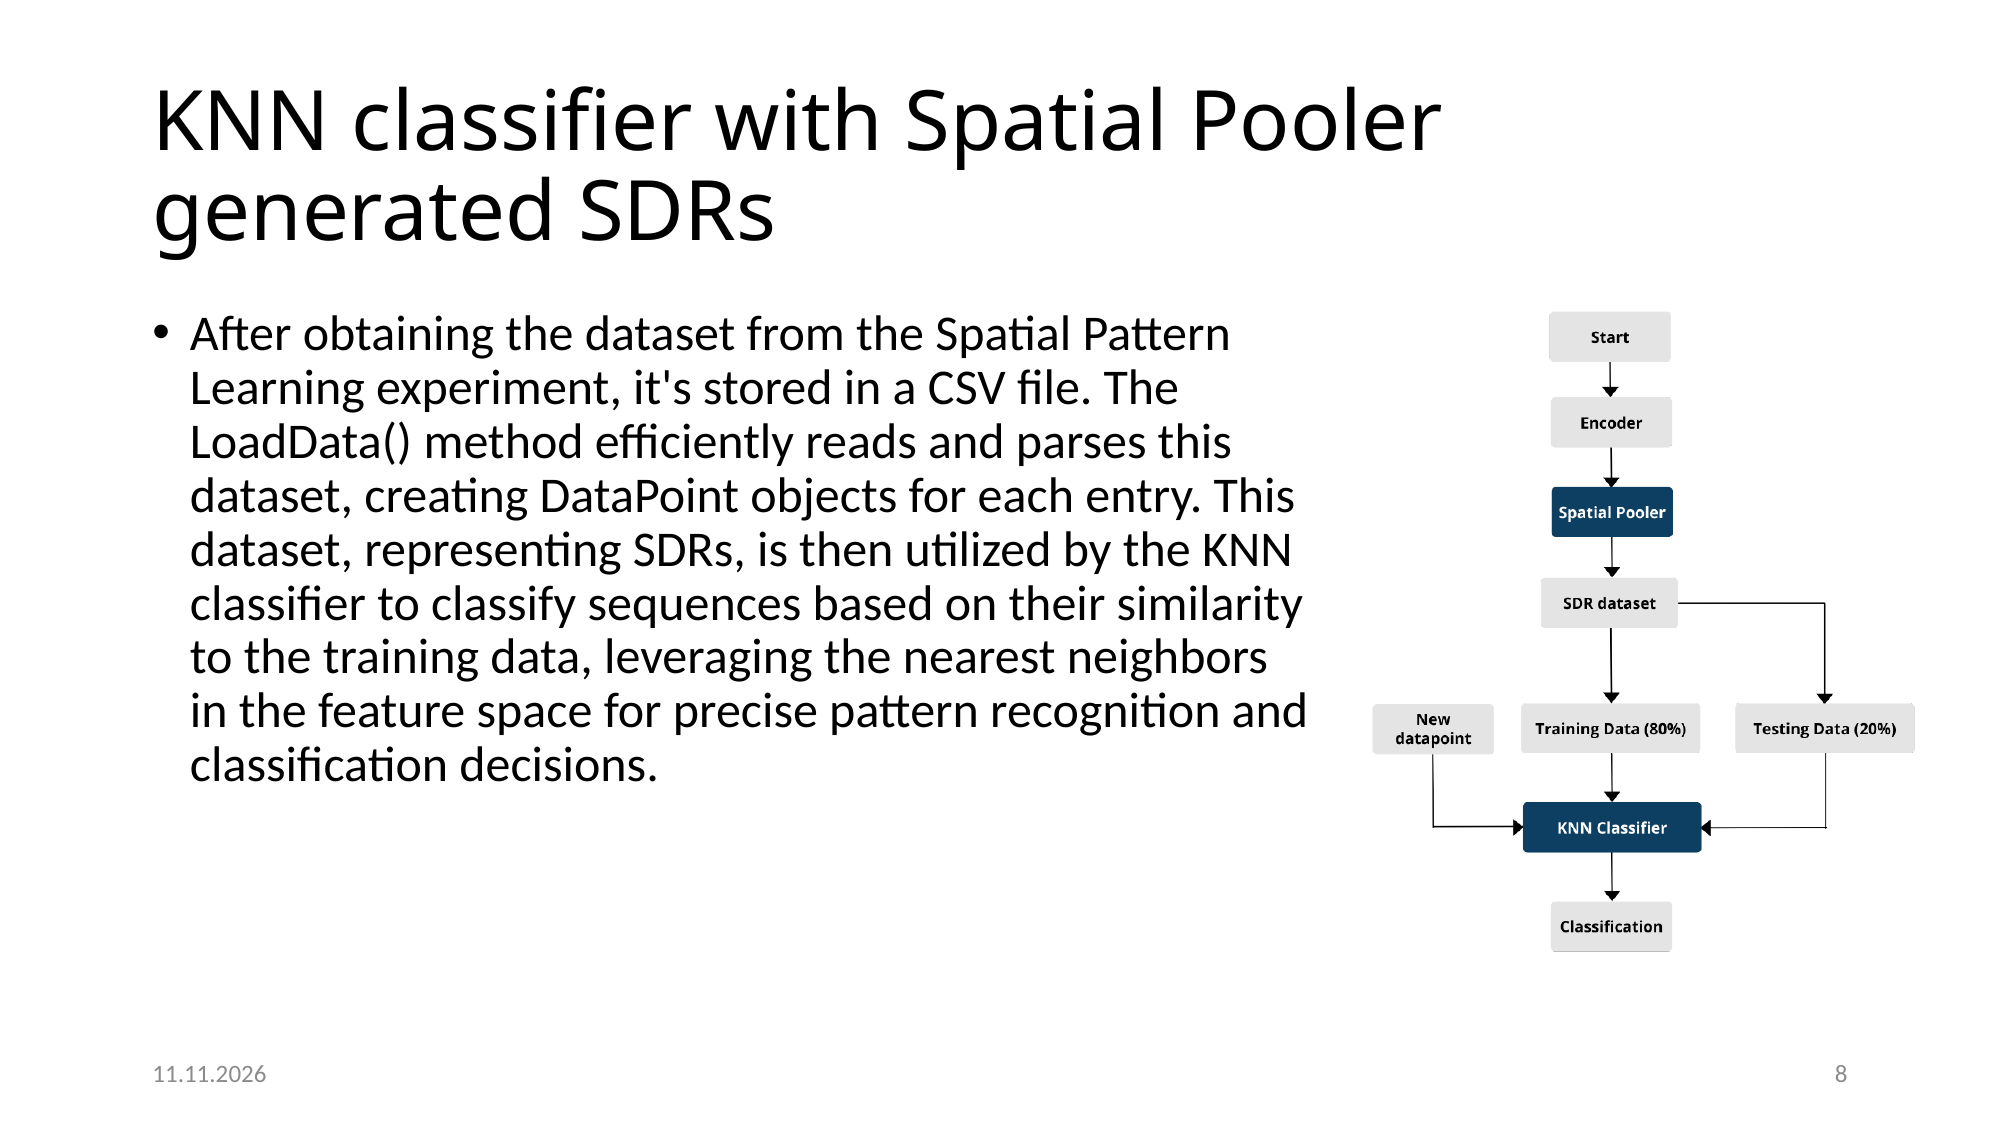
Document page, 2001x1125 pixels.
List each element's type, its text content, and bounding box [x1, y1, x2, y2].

picture [1354, 299, 1932, 959]
title KNN classifier with Spatial Pooler generated SDRs [137, 59, 1863, 278]
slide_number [137, 1042, 588, 1103]
list After obtaining the dataset from the Spatial Pattern Learning experiment, it's stored in a CSV file. The LoadData() method efficiently reads and parses this dataset, creating DataPoint objects for each entry. This dataset, representing SDRs, is then utilized by the KNN classifier to classify sequences based on their similarity to the training data, leveraging the nearest neighbors in the feature space for precise pattern recognition and classification decisions. [137, 299, 1329, 1014]
slide_number 8 [1412, 1042, 1863, 1103]
